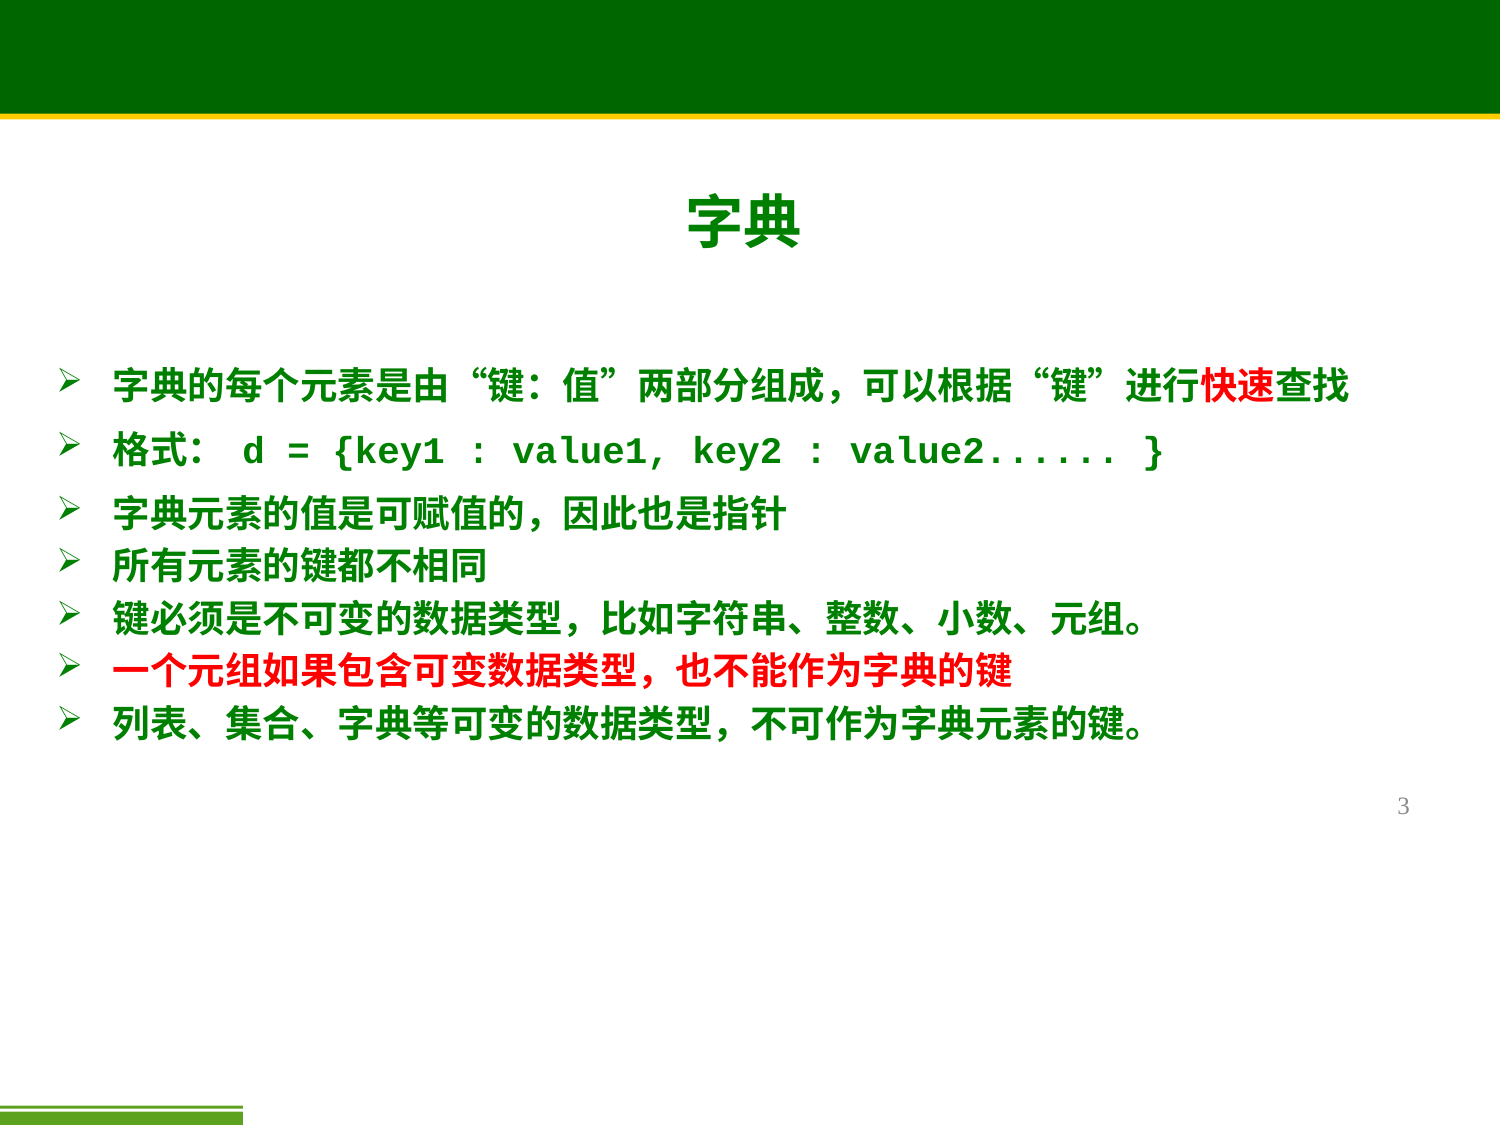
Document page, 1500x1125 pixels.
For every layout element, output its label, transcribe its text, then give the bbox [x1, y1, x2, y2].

list 字典的每个元素是由“键：值”两部分组成，可以根据“键”进行快速查找 格式： d = {key1 : value1, key2 : value2...... } 字典元素的值是可赋值的，因此也是指针 所有元素的键都不相同 键必须是不可变的数据类型，比如字符串、整数、小数、元组。 一个元组如果包含可变数据类型，也不能作为字典的键 列表、集合、字典等可变的数据类型，不可作为字典元素的键。 [41, 290, 1447, 860]
title 字典 [58, 154, 1430, 286]
picture [0, 1091, 243, 1125]
slide_number 3 [1074, 782, 1425, 828]
